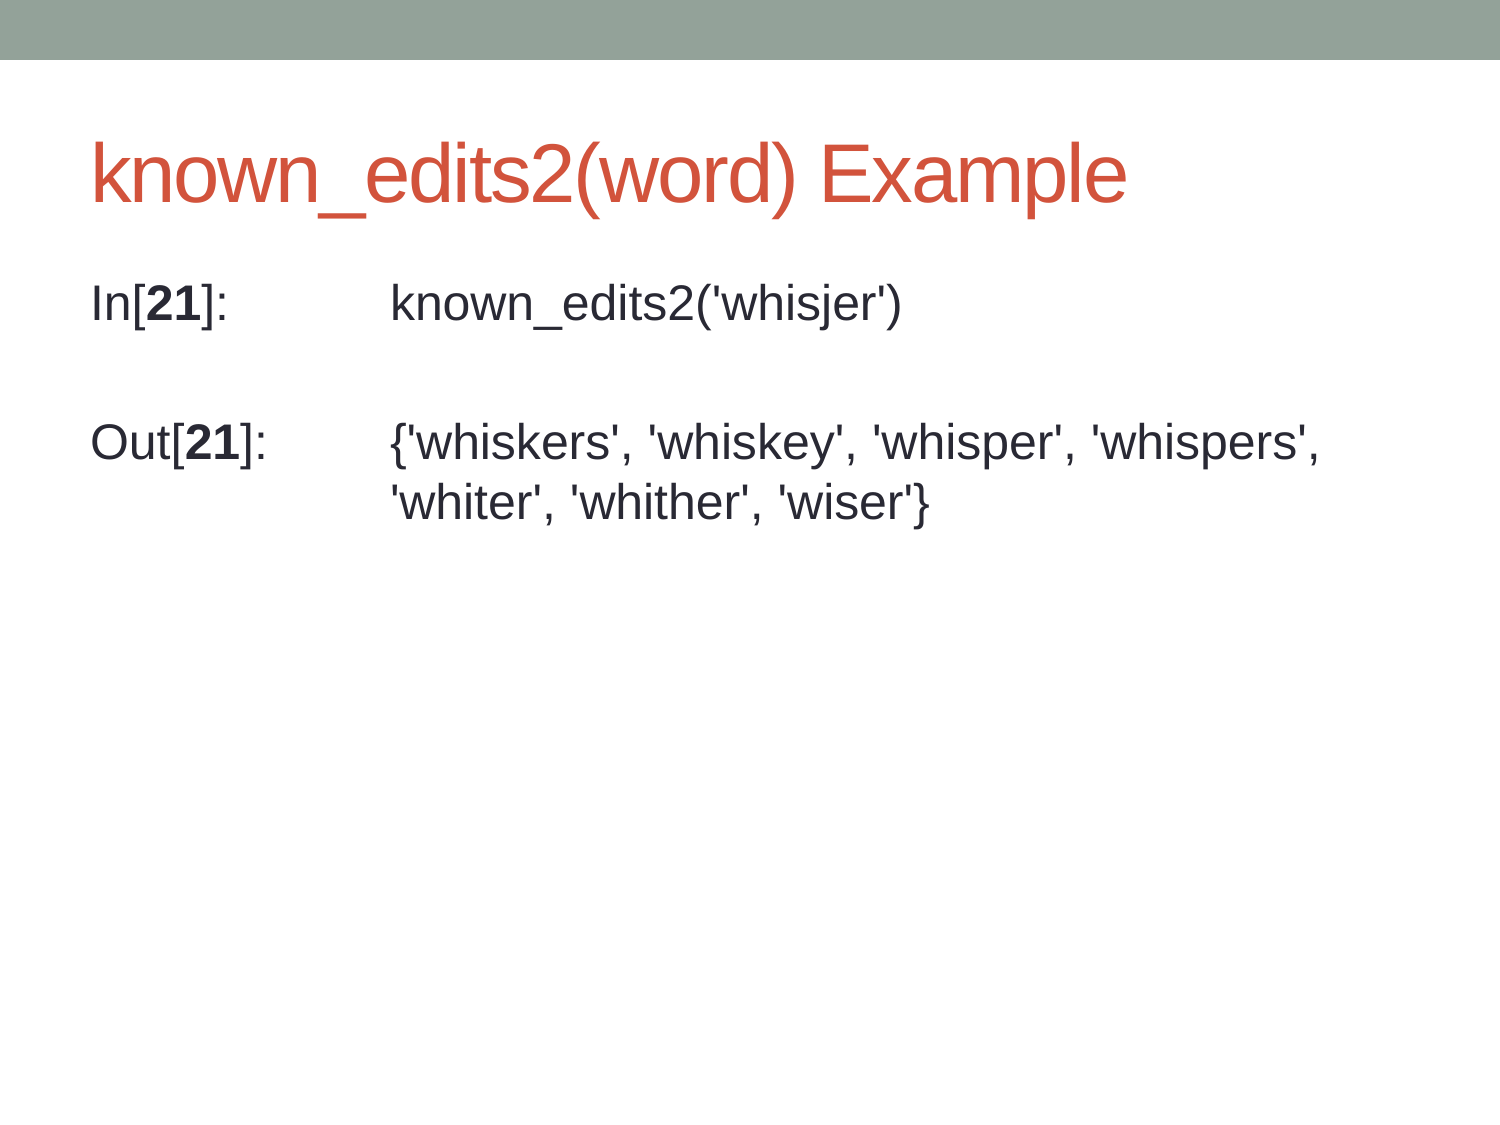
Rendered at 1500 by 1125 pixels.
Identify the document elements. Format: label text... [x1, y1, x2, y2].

list In[21]: known_edits2('whisjer') Out[21]: {'whiskers', 'whiskey', 'whisper', 'whispers', 'whiter', 'whither', 'wiser'} [75, 262, 1425, 1063]
title known_edits2(word) Example [75, 87, 1425, 250]
